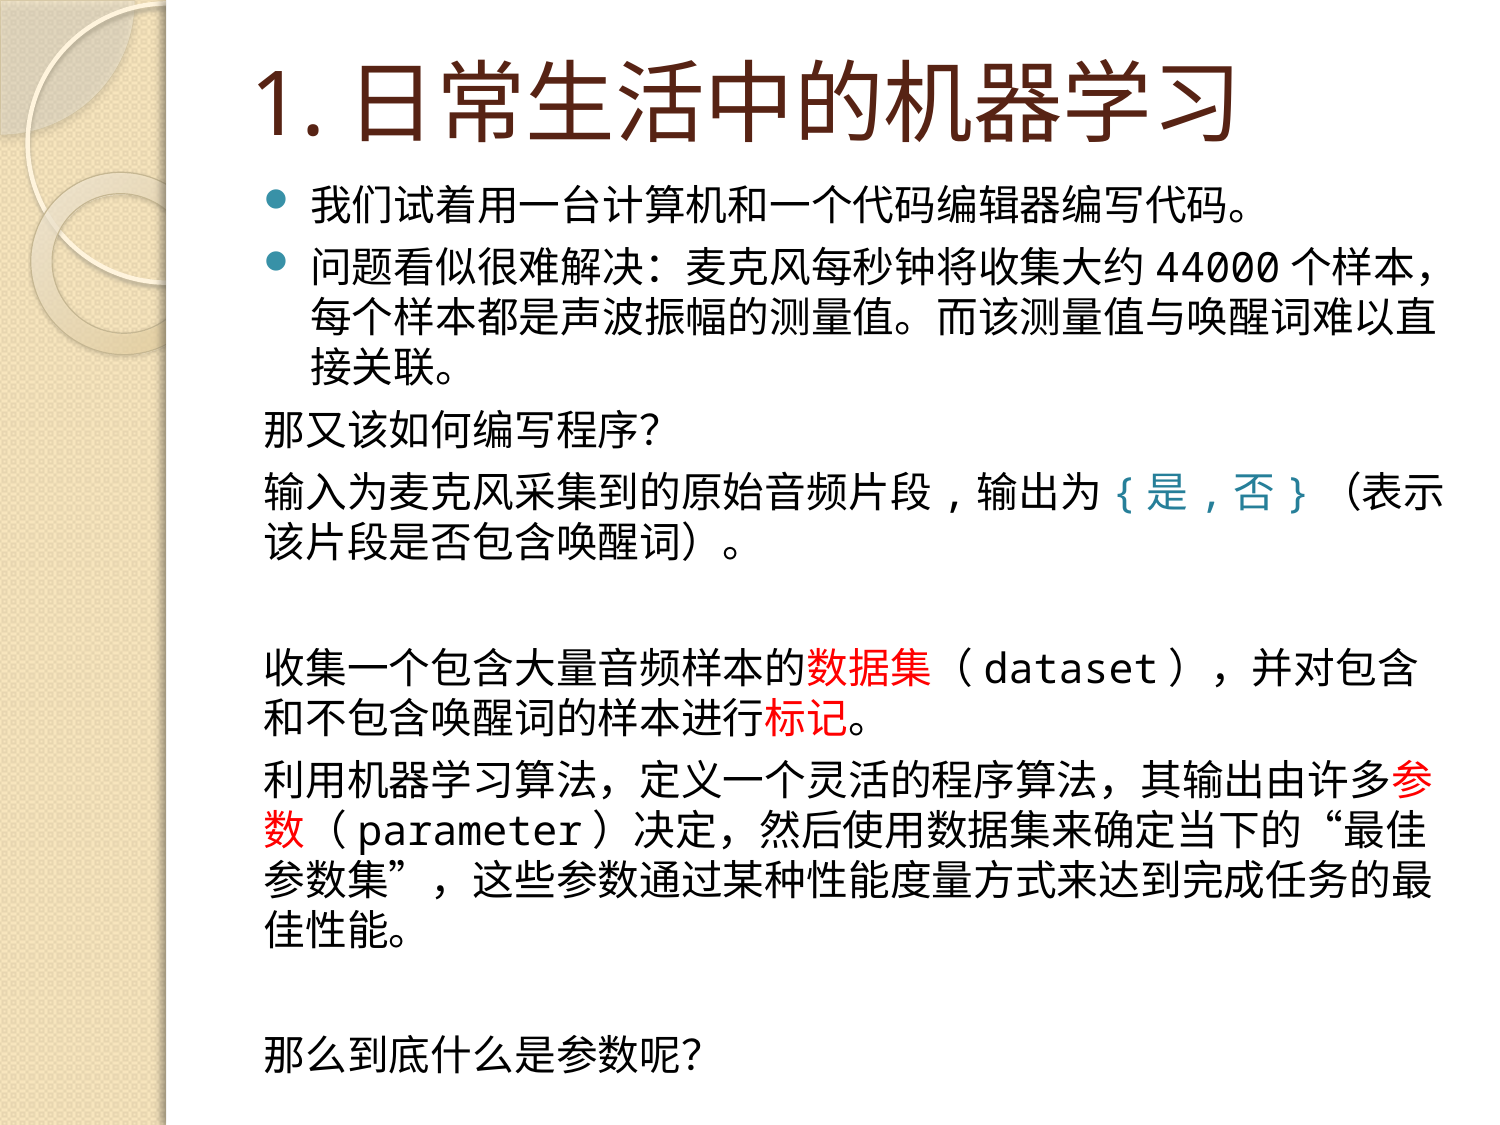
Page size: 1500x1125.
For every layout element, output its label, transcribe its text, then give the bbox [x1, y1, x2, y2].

title 1.日常生活中的机器学习 [235, 28, 1466, 171]
list 我们试着用一台计算机和一个代码编辑器编写代码。 问题看似很难解决：麦克风每秒钟将收集大约44000个样本，每个样本都是声波振幅的测量值。而该测量值与唤醒词难以直接关联。 那又该如何编写程序？ 输入为麦克风采集到的原始音频片段,输出为{是,否}（表示该片段是否包含唤醒词）。 收集一个包含大量音频样本的数据集（dataset），并对包含和不包含唤醒词的样本进行标记。 利用机器学习算法，定义一个灵活的程序算法，其输出由许多参数（parameter）决定，然后使用数据集来确定当下的“最佳参数集”，这些参数通过某种性能度量方式来达到完成任务的最佳性能。 那么到底什么是参数呢？ [235, 171, 1466, 1047]
